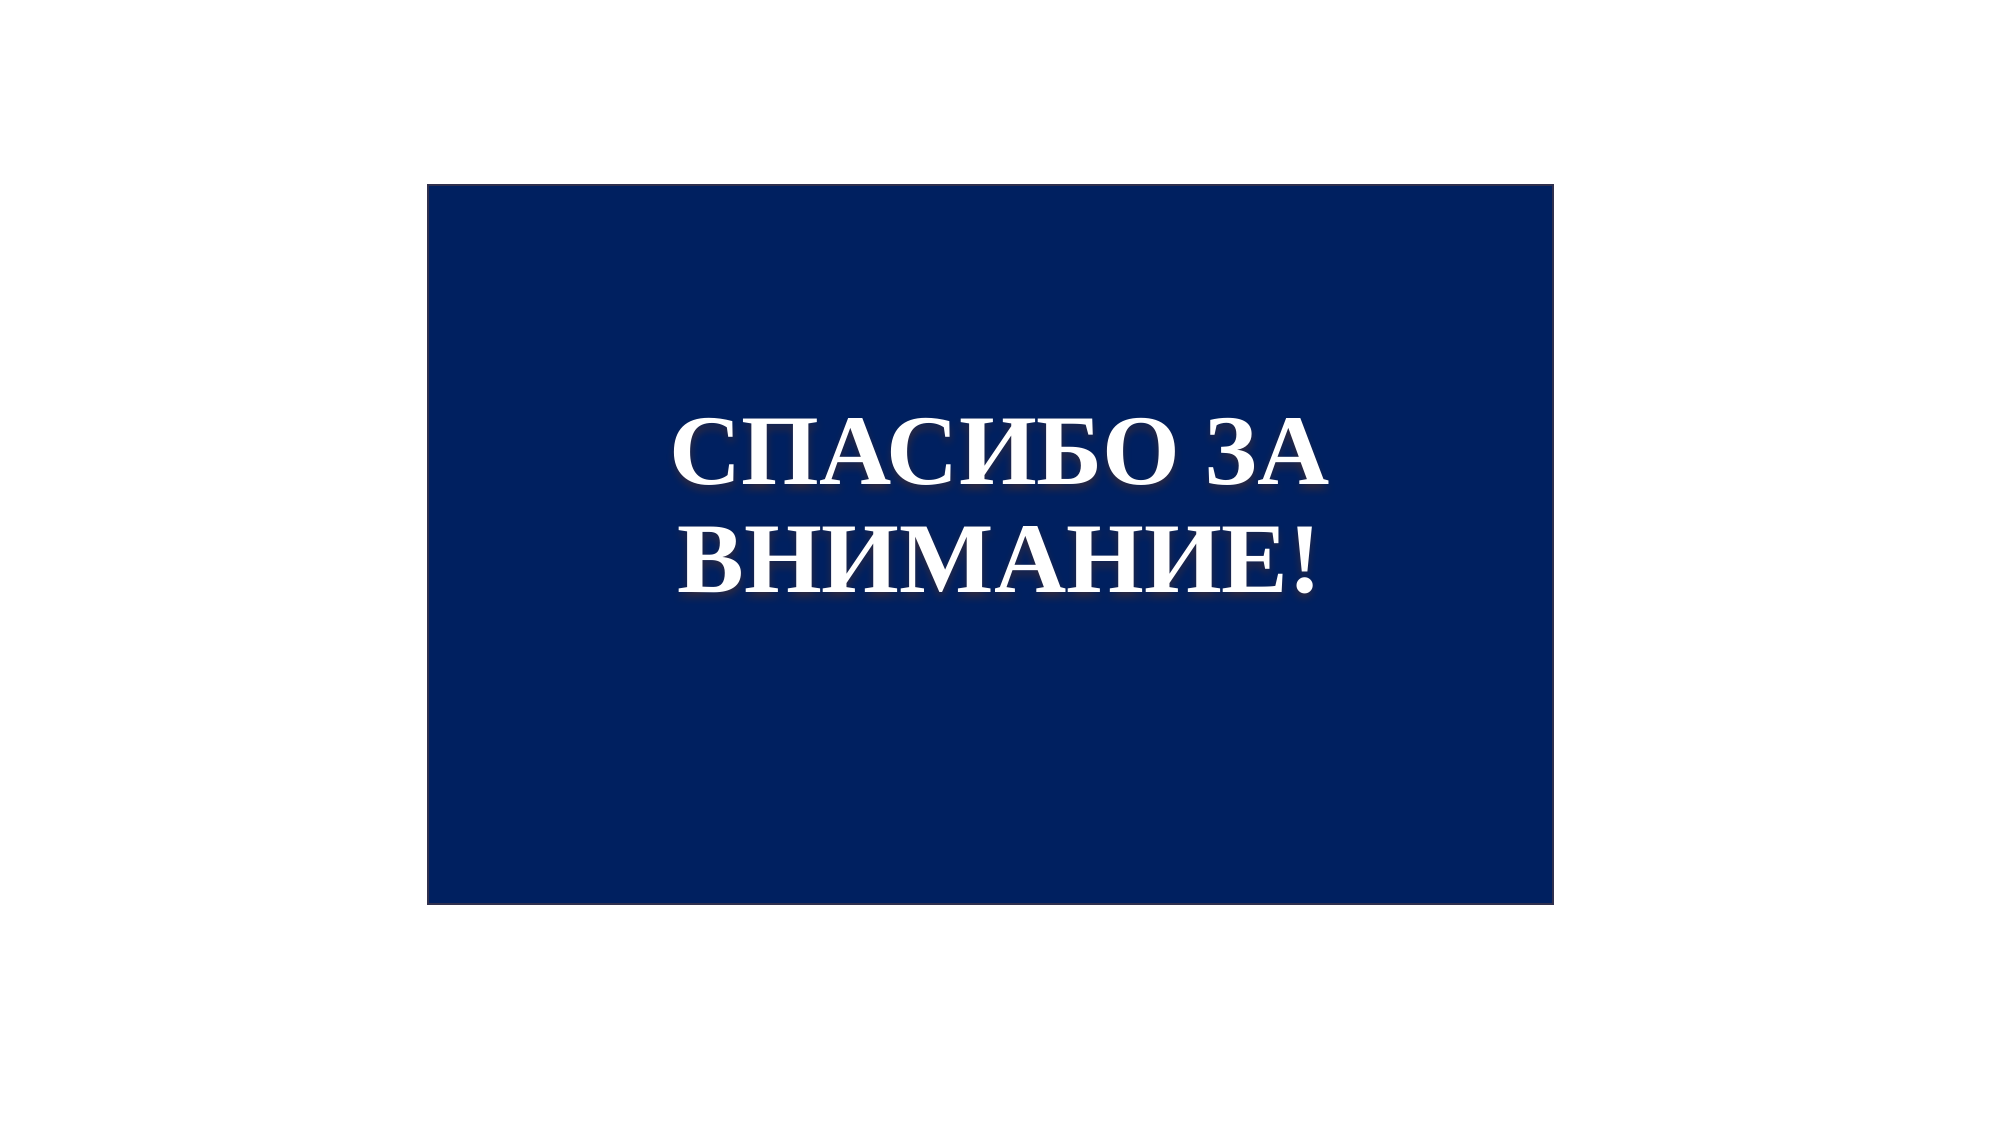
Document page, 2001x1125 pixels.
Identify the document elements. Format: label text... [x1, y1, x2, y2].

text_box [427, 184, 1554, 472]
text_box СПАСИБО ЗА ВНИМАНИЕ! [625, 390, 1375, 472]
text_box [427, 472, 1573, 753]
text_box [427, 753, 1554, 905]
